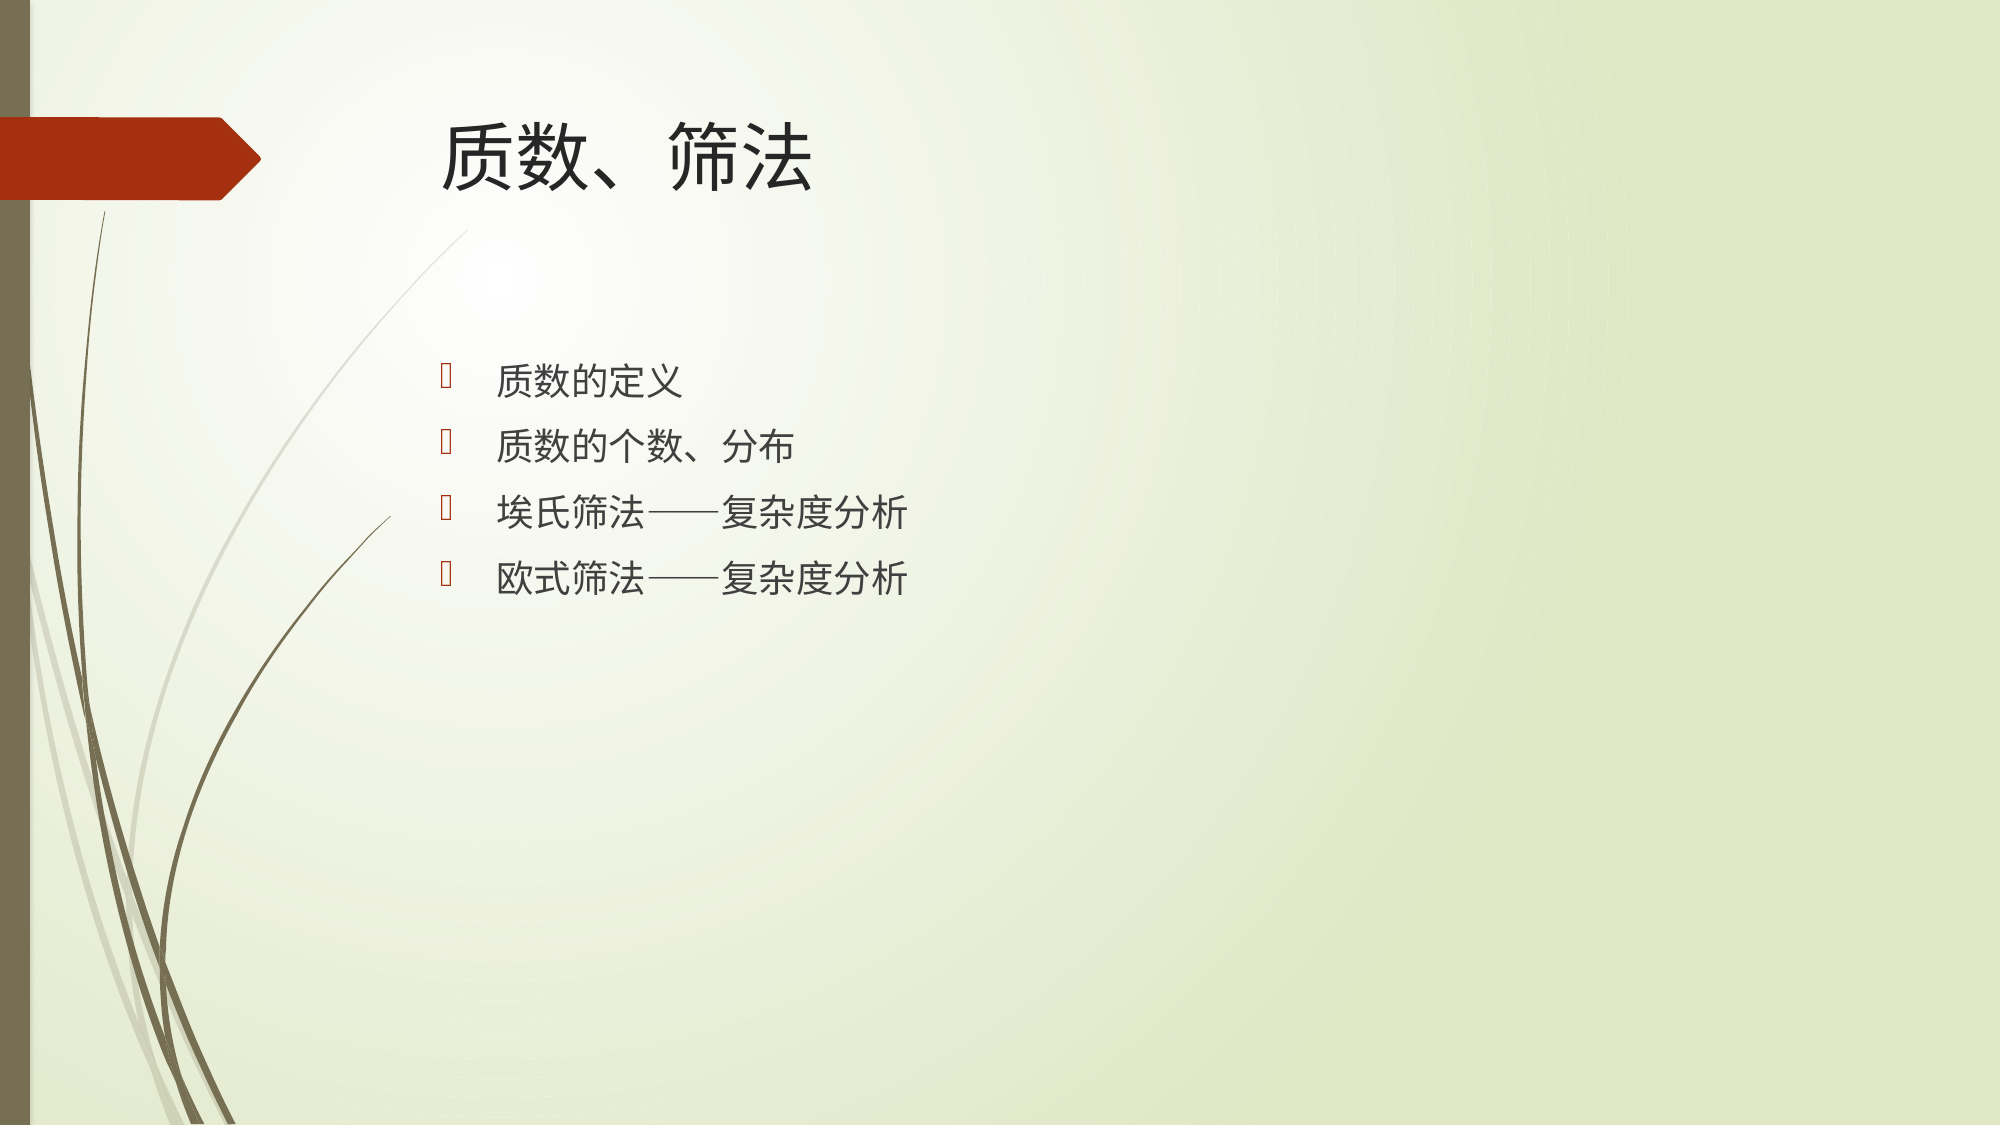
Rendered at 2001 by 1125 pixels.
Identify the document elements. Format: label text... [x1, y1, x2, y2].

list 质数的定义 质数的个数、分布 埃氏筛法——复杂度分析 欧式筛法——复杂度分析 [424, 350, 1888, 970]
title 质数、筛法 [425, 102, 1888, 313]
